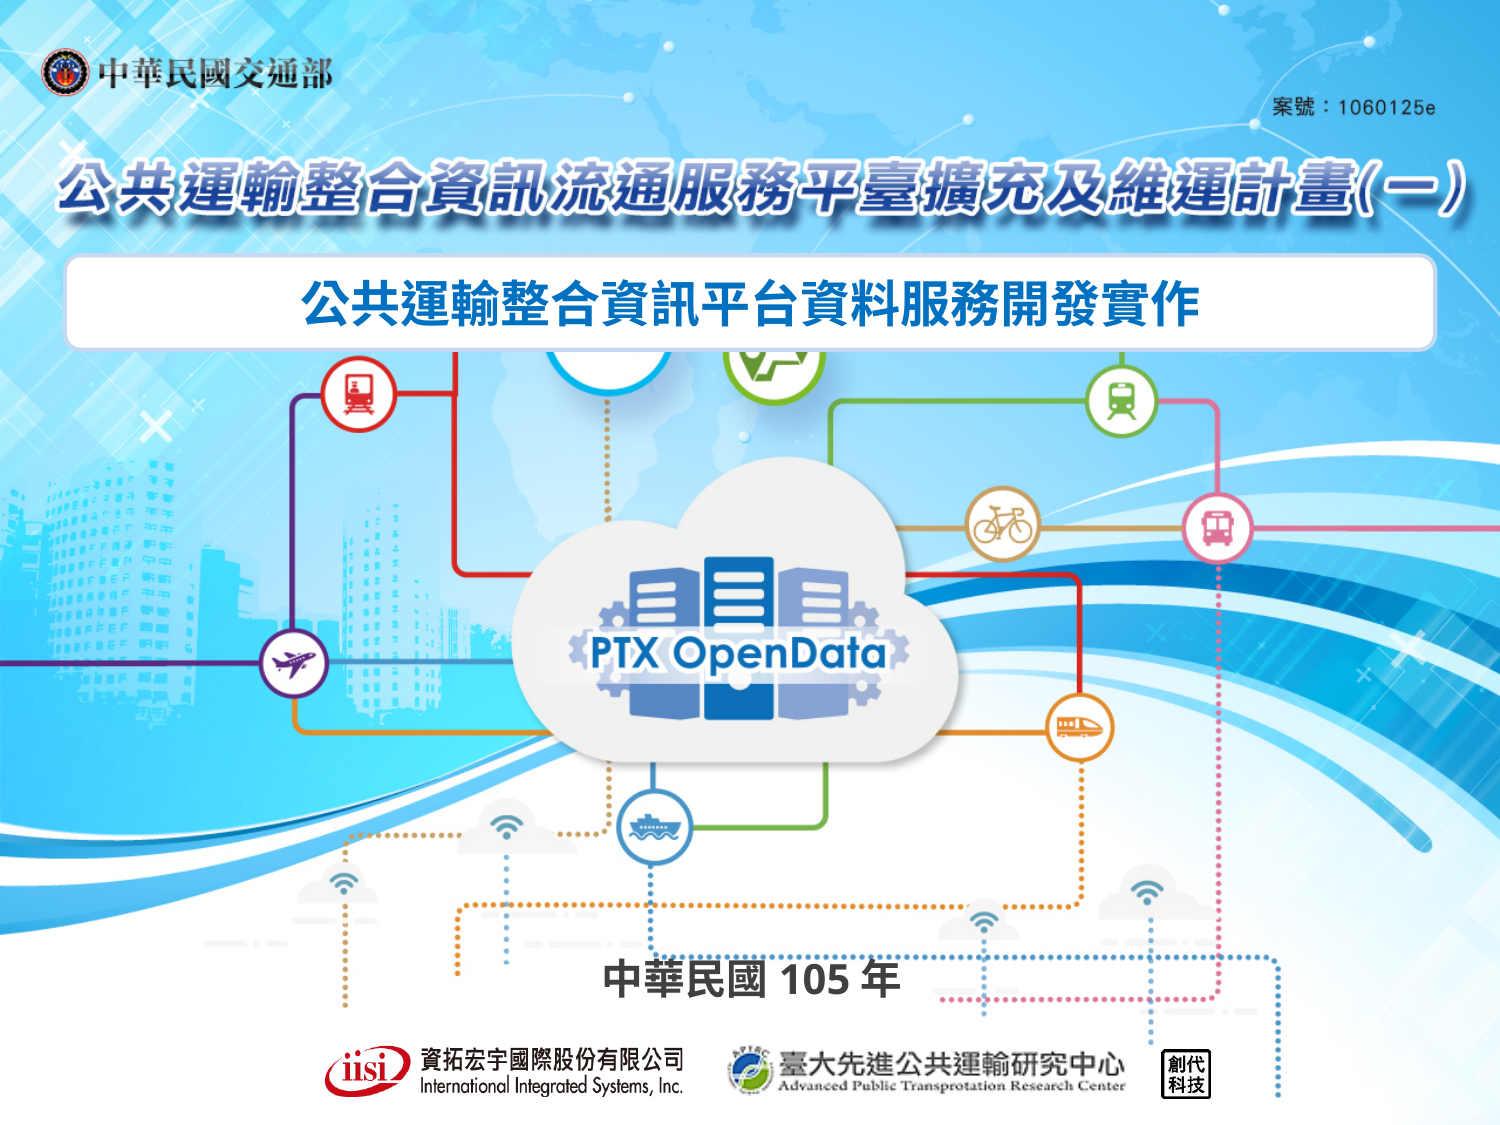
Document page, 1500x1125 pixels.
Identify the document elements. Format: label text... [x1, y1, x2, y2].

text_box 中華民國105年 [454, 945, 1050, 1011]
picture [0, 0, 1500, 1125]
text_box 公共運輸整合資訊平台資料服務開發實作 [62, 253, 1438, 352]
